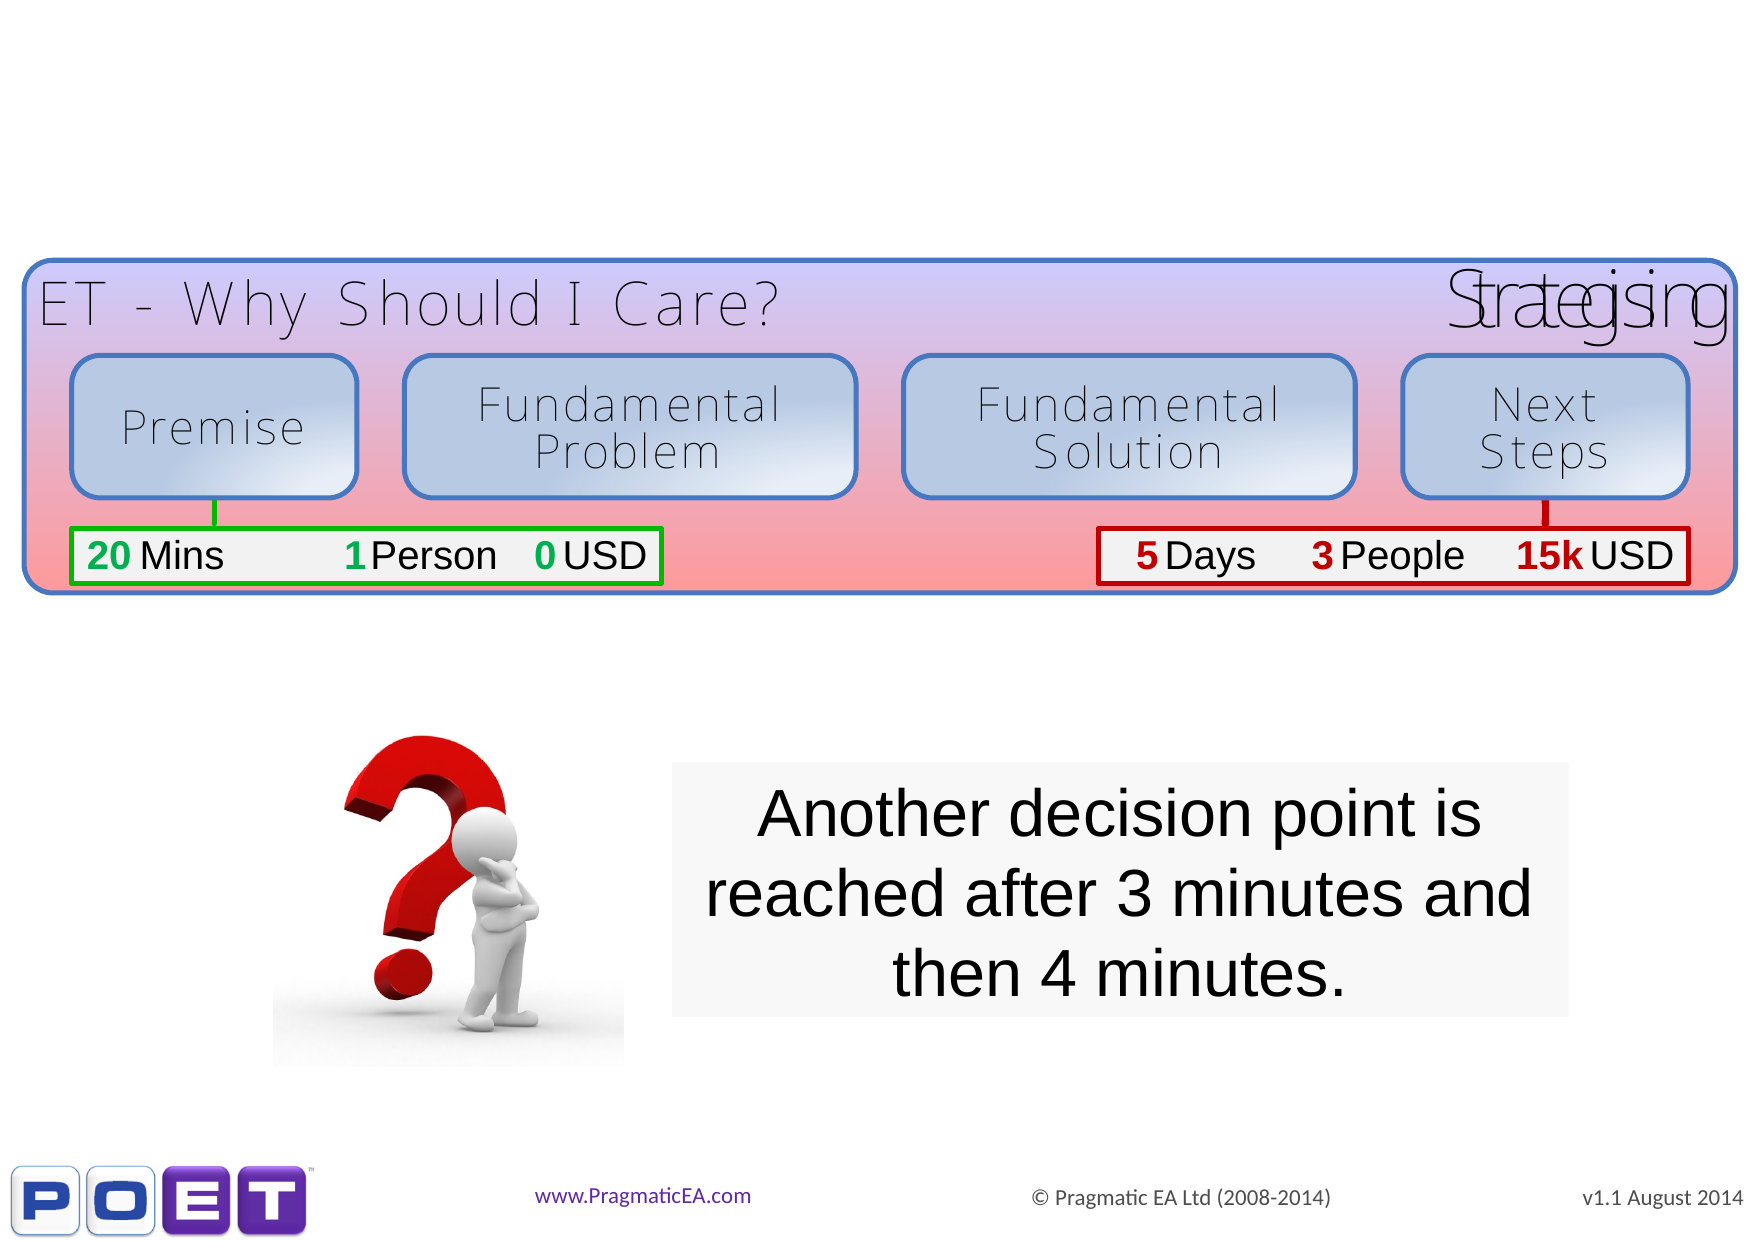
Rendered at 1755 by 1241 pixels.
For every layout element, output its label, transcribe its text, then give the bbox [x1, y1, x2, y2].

text_box Another decision point is reached after 3 minutes and then 4 minutes. [671, 762, 1569, 1017]
picture [7, 1160, 315, 1240]
picture [17, 238, 1743, 600]
picture [273, 715, 624, 1067]
